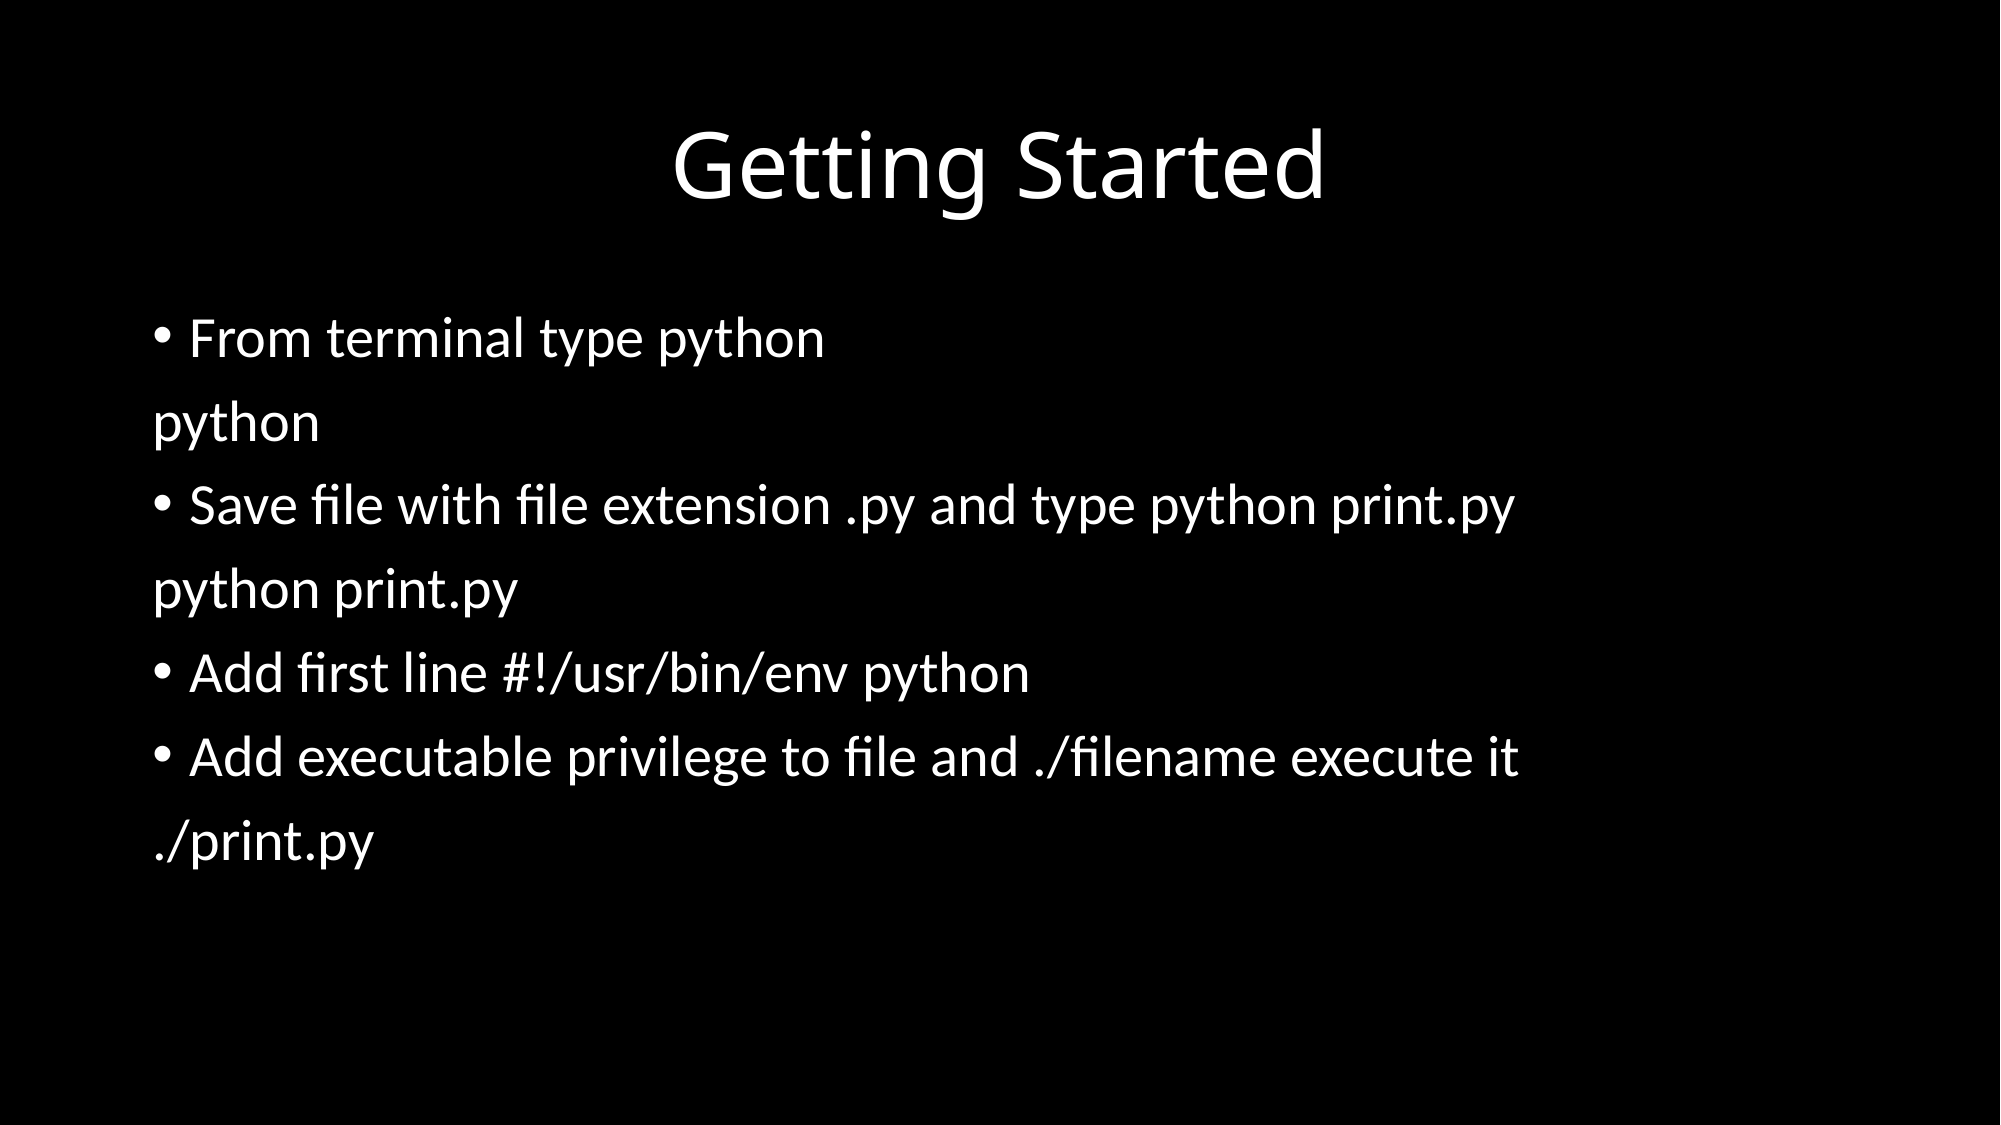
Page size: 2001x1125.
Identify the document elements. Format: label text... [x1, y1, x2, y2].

title Getting Started [137, 59, 1863, 278]
list From terminal type python python Save file with file extension .py and type python print.py python print.py Add first line #!/usr/bin/env python Add executable privilege to file and ./filename execute it ./print.py [137, 299, 1863, 1014]
